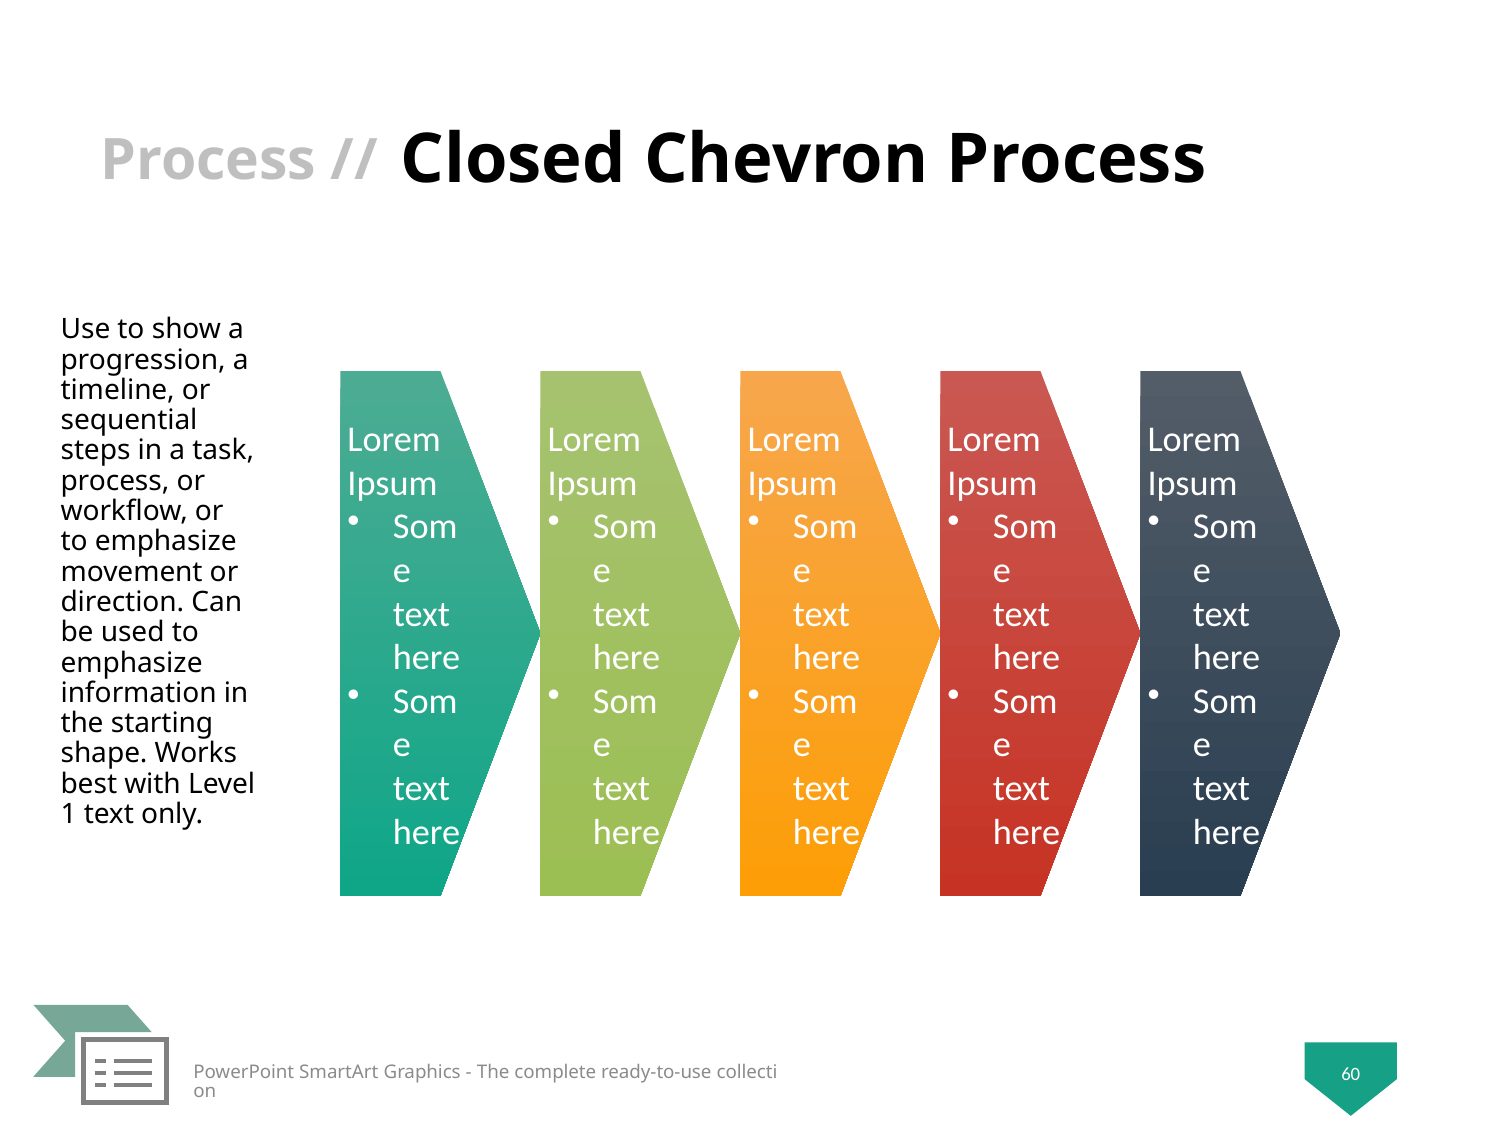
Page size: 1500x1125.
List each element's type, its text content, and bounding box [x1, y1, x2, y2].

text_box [340, 370, 1341, 896]
slide_number 60 [1304, 1042, 1397, 1103]
list Use to show a progression, a timeline, or sequential steps in a task, process, or workflow, or to emphasize movement or direction. Can be used to emphasize information in the starting shape. Works best with Level 1 text only. [45, 307, 271, 960]
title Closed Chevron Process [385, 52, 1397, 270]
footer PowerPoint SmartArt Graphics - The complete ready-to-use collection [178, 1042, 798, 1103]
